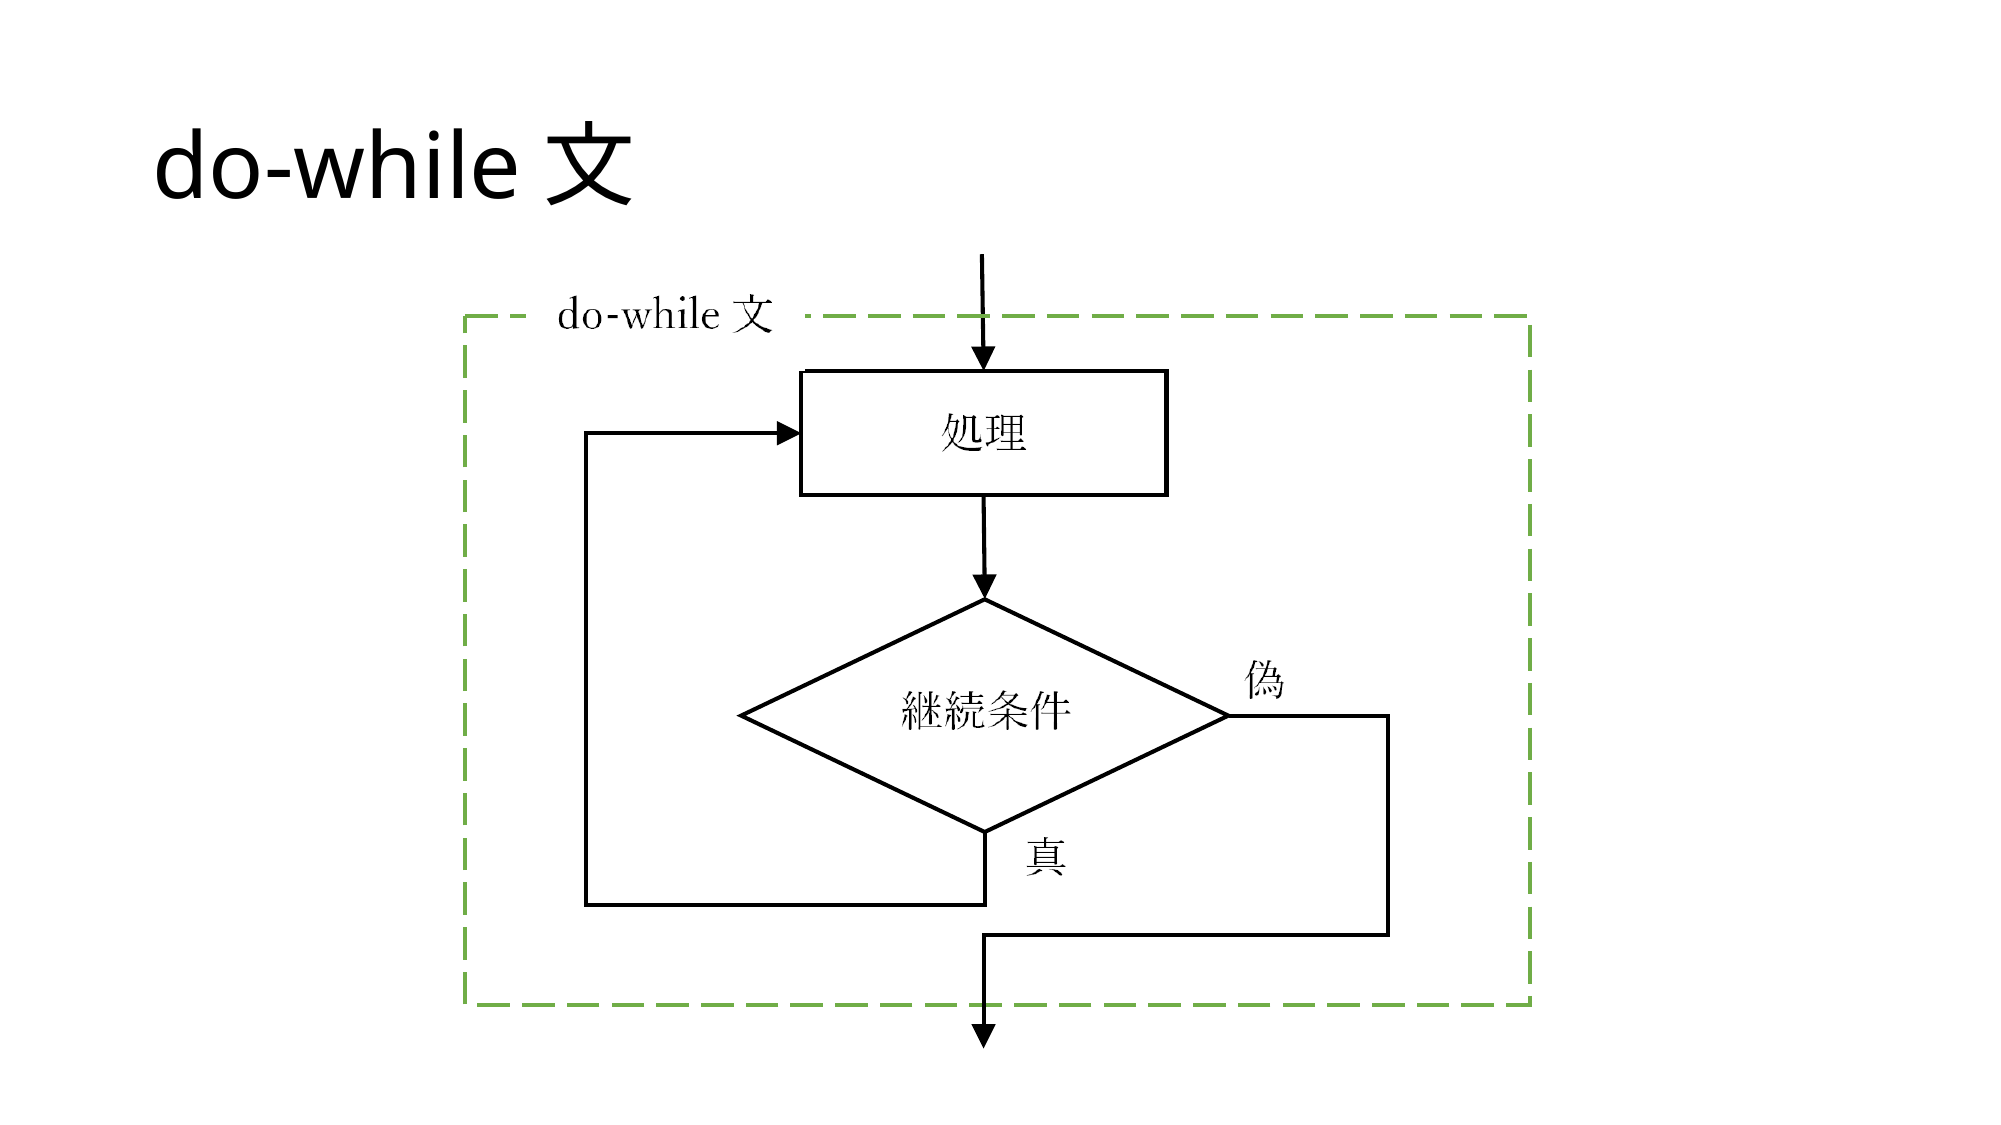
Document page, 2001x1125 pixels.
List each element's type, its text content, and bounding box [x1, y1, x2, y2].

picture [429, 211, 1570, 1066]
title do-while文 [137, 59, 1863, 278]
